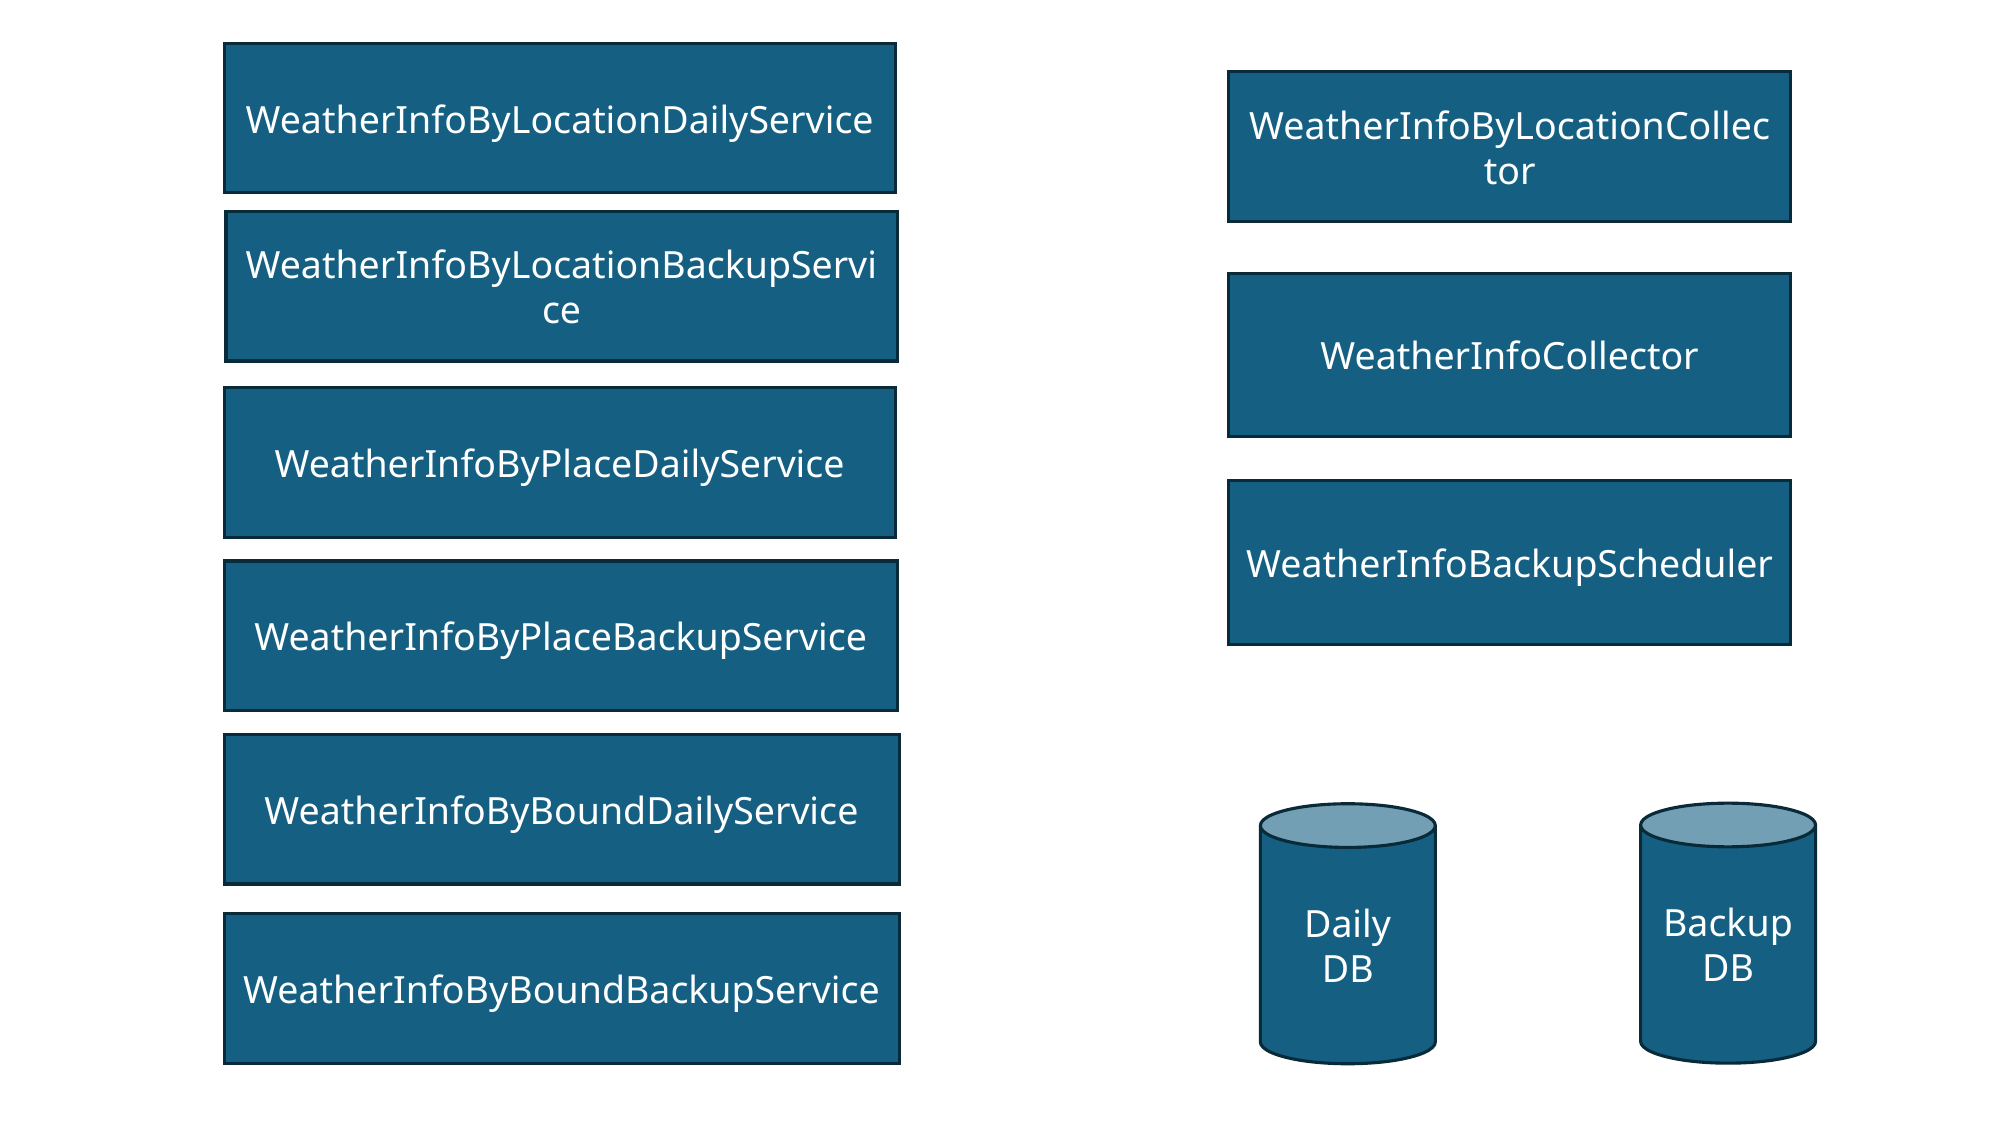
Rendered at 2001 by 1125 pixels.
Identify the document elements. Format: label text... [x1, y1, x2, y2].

text_box WeatherInfoCollector [1227, 272, 1792, 438]
text_box WeatherInfoByPlaceBackupService [223, 559, 899, 712]
text_box WeatherInfoBackupScheduler [1227, 479, 1792, 646]
text_box Backup DB [1638, 801, 1818, 1065]
text_box WeatherInfoByLocationDailyService [223, 42, 897, 194]
text_box WeatherInfoByBoundDailyService [223, 733, 901, 886]
text_box Daily DB [1258, 802, 1437, 1066]
text_box WeatherInfoByLocationBackupService [224, 210, 899, 363]
text_box WeatherInfoByBoundBackupService [223, 912, 901, 1065]
text_box WeatherInfoByLocationCollector [1227, 70, 1792, 223]
text_box WeatherInfoByPlaceDailyService [223, 386, 897, 539]
